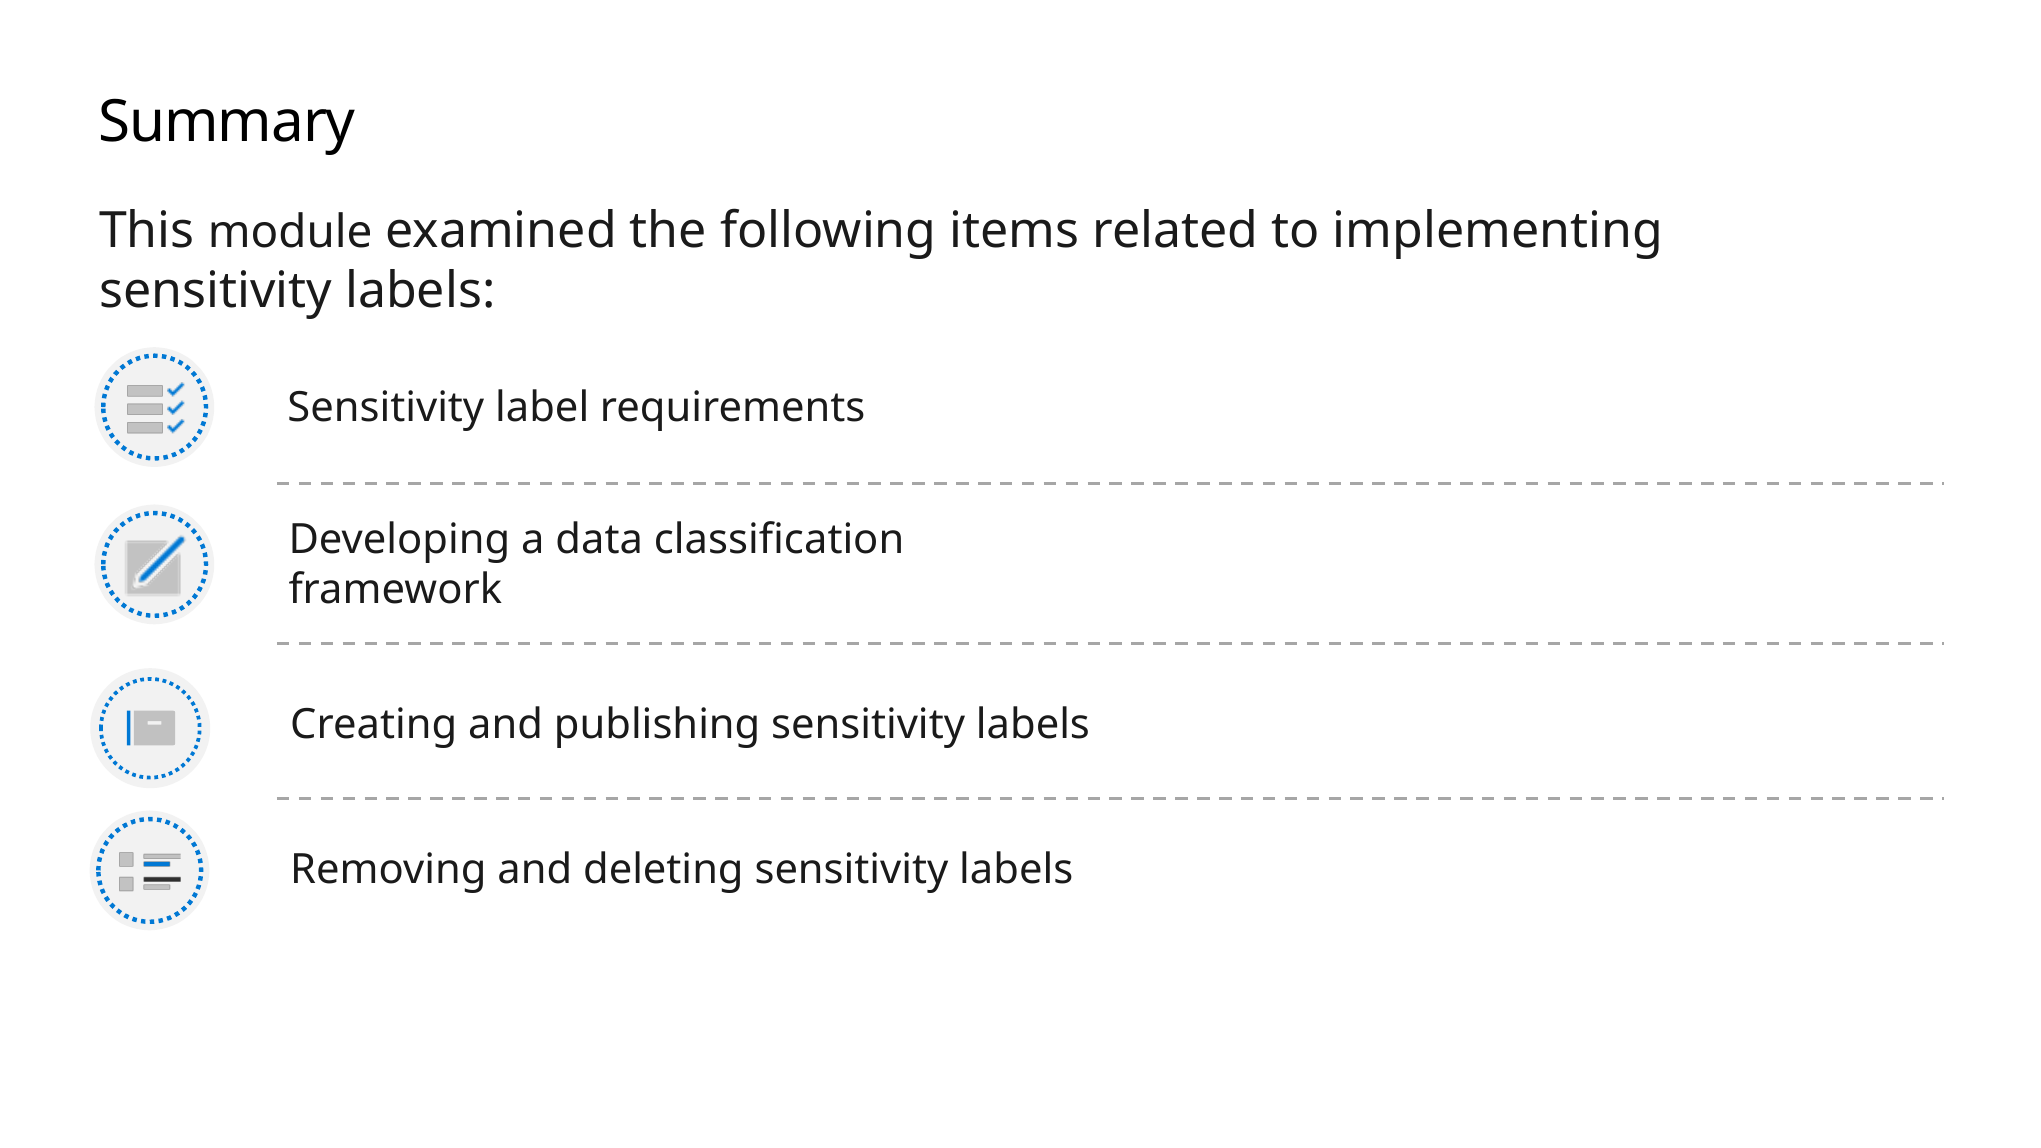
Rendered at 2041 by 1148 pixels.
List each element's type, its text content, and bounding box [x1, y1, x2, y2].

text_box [93, 503, 215, 625]
title Summary [98, 83, 1943, 156]
text_box Creating and publishing sensitivity labels [289, 696, 1106, 748]
text_box This module examined the following items related to implementing sensitivity labels: [76, 206, 1924, 308]
text_box Sensitivity label requirements [287, 379, 1103, 431]
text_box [93, 346, 215, 468]
picture [89, 667, 211, 789]
text_box Removing and deleting sensitivity labels [289, 841, 1106, 893]
text_box Developing a data classification framework [288, 511, 1104, 613]
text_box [89, 809, 210, 931]
